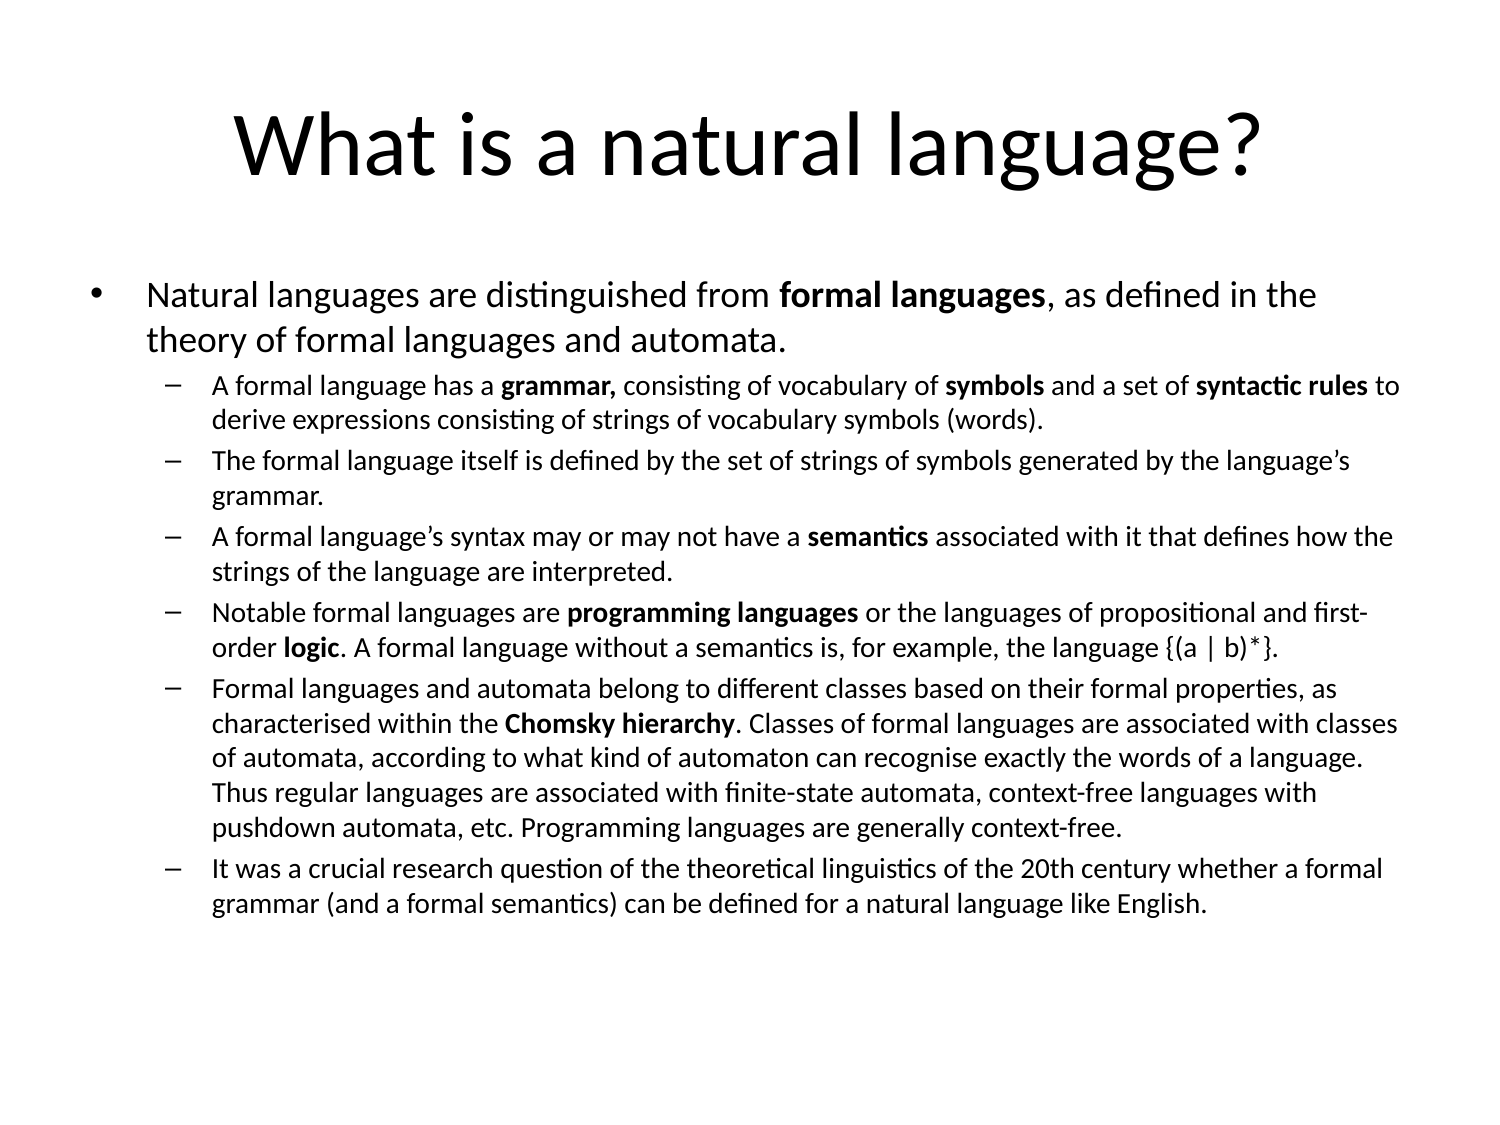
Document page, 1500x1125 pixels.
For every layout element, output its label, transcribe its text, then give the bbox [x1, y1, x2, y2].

title What is a natural language? [75, 45, 1425, 233]
list Natural languages are distinguished from formal languages, as defined in the theory of formal languages and automata. A formal language has a grammar, consisting of vocabulary of symbols and a set of syntactic rules to derive expressions consisting of strings of vocabulary symbols (words). The formal language itself is defined by the set of strings of symbols generated by the language’s grammar. A formal language’s syntax may or may not have a semantics associated with it that defines how the strings of the language are interpreted. Notable formal languages are programming languages or the languages of propositional and first-order logic. A formal language without a semantics is, for example, the language {(a | b)*}. Formal languages and automata belong to different classes based on their formal properties, as characterised within the Chomsky hierarchy. Classes of formal languages are associated with classes of automata, according to what kind of automaton can recognise exactly the words of a language. Thus regular languages are associated with finite-state automata, context-free languages with pushdown automata, etc. Programming languages are generally context-free. It was a crucial research question of the theoretical linguistics of the 20th century whether a formal grammar (and a formal semantics) can be defined for a natural language like English. [75, 262, 1425, 1005]
